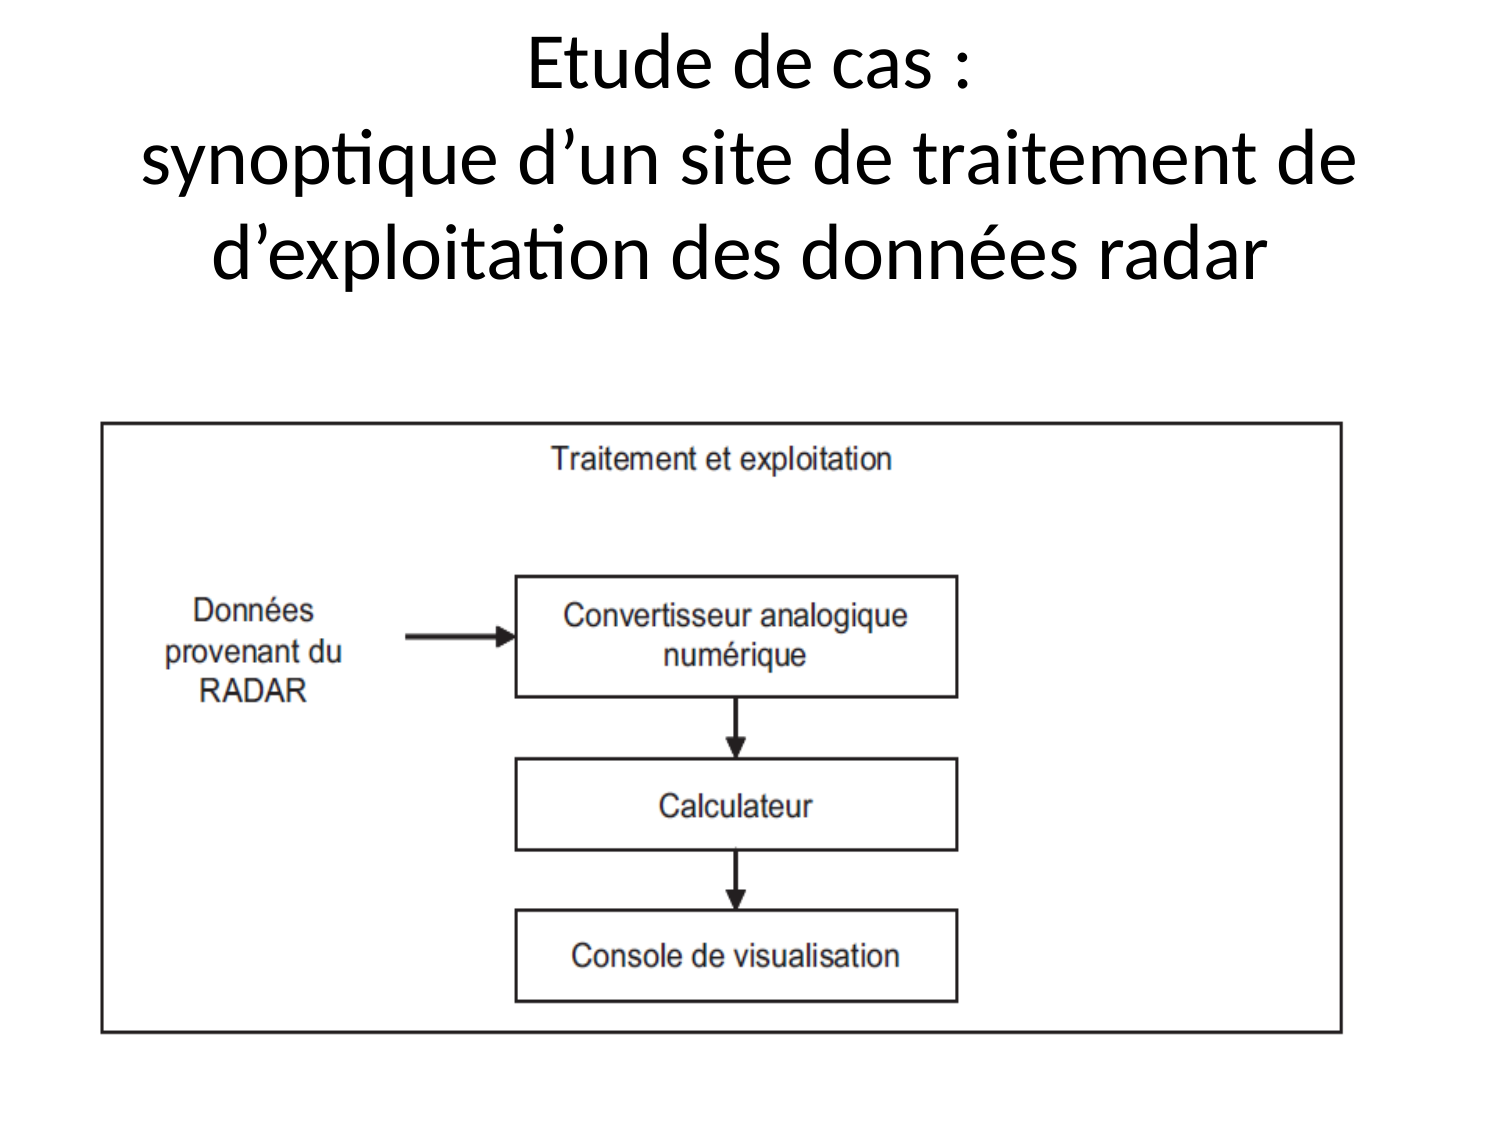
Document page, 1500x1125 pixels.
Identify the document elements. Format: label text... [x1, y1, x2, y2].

picture [81, 409, 1416, 1055]
title Etude de cas : synoptique d’un site de traitement de d’exploitation des données radar [0, 0, 1500, 305]
